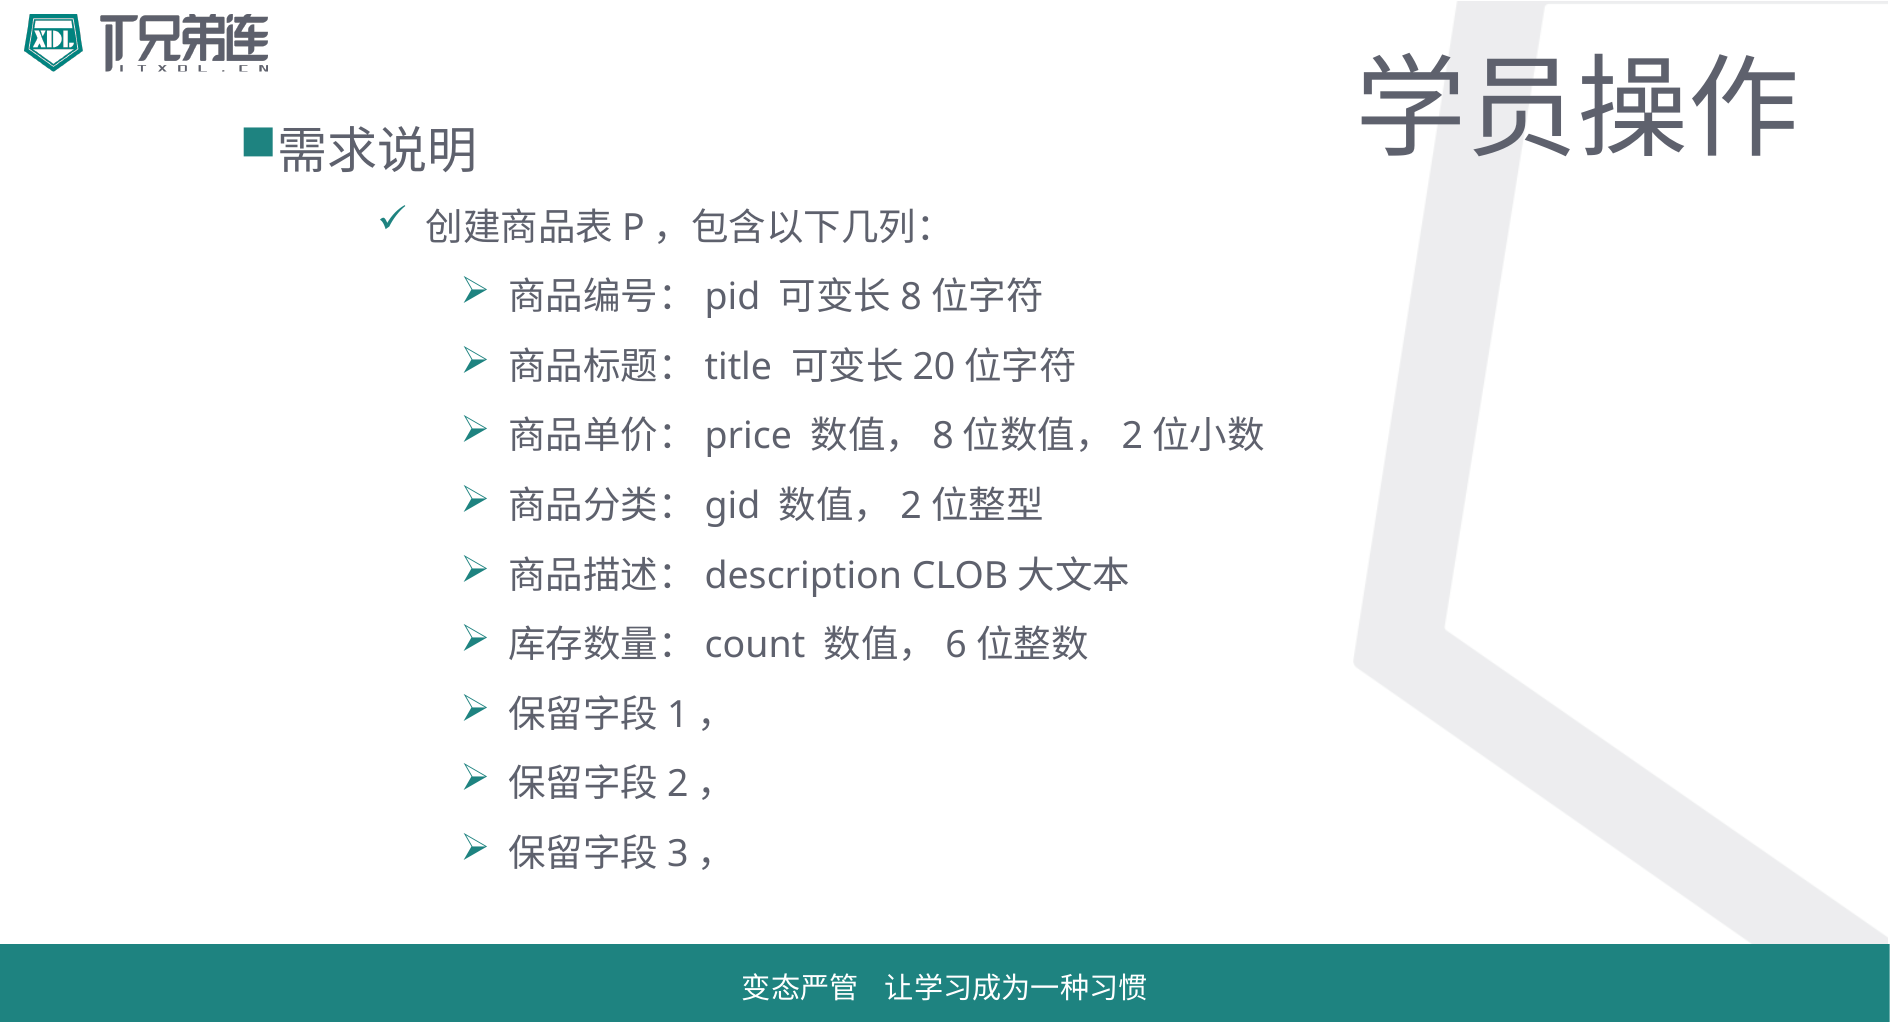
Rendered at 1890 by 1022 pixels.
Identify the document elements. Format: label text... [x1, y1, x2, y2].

picture [24, 14, 268, 72]
list 需求说明 创建商品表P，包含以下几列： 商品编号：pid 可变长8位字符 商品标题：title 可变长20位字符 商品单价：price 数值，8位数值，2位小数 商品分类：gid 数值，2位整型 商品描述：description CLOB大文本 库存数量：count 数值，6位整数 保留字段1， 保留字段2， 保留字段3， [163, 80, 1888, 824]
title 学员操作 [338, 4, 1808, 203]
